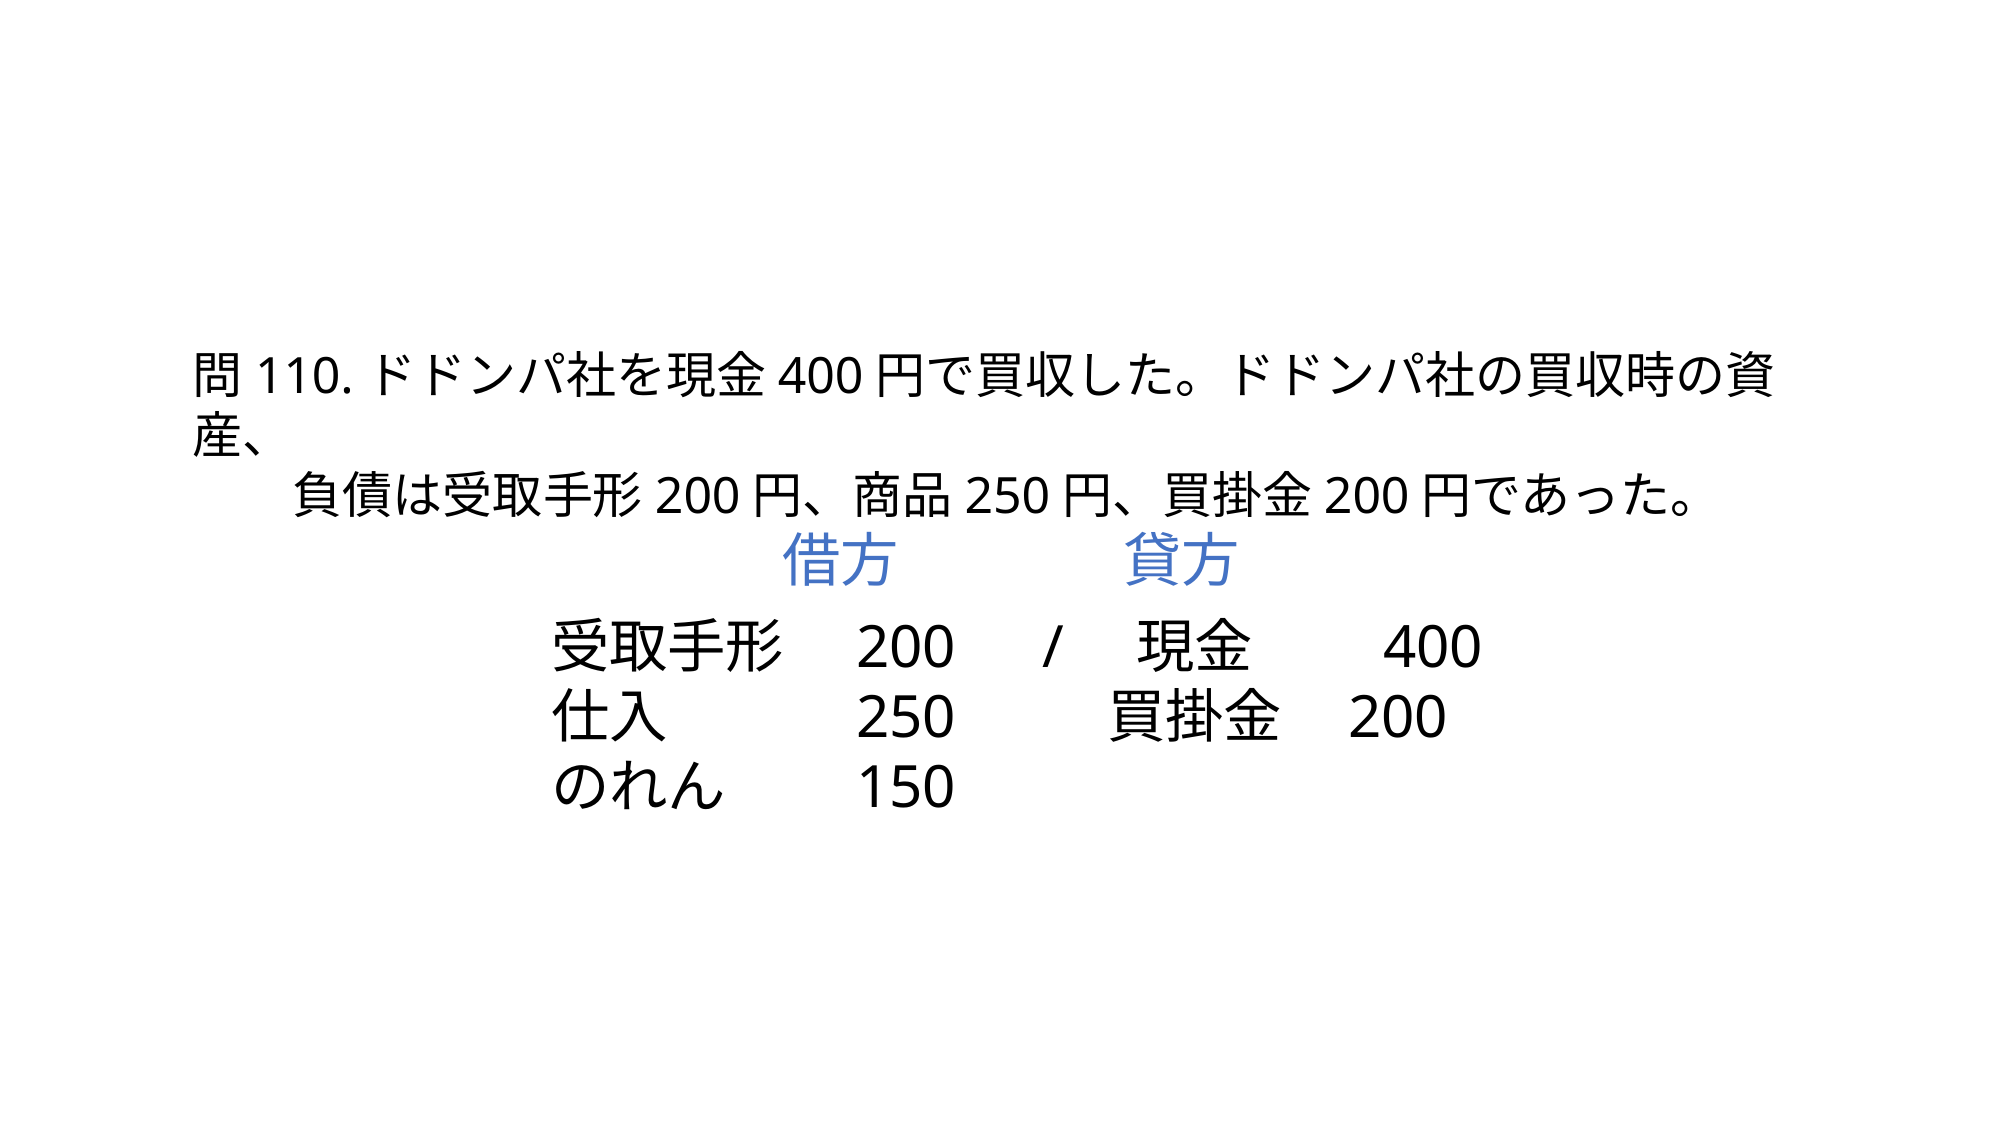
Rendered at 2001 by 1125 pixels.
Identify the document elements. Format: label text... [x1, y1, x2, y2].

text_box 借方 [767, 515, 942, 601]
text_box 貸方 [1108, 515, 1283, 601]
text_box 受取手形 200 / 現金 400 仕入 250 買掛金 200 のれん 150 [536, 601, 1682, 827]
text_box 問110.ドドンパ社を現金400円で買収した。ドドンパ社の買収時の資産、 負債は受取手形200円、商品250円、買掛金200円であった。 [178, 336, 1822, 531]
